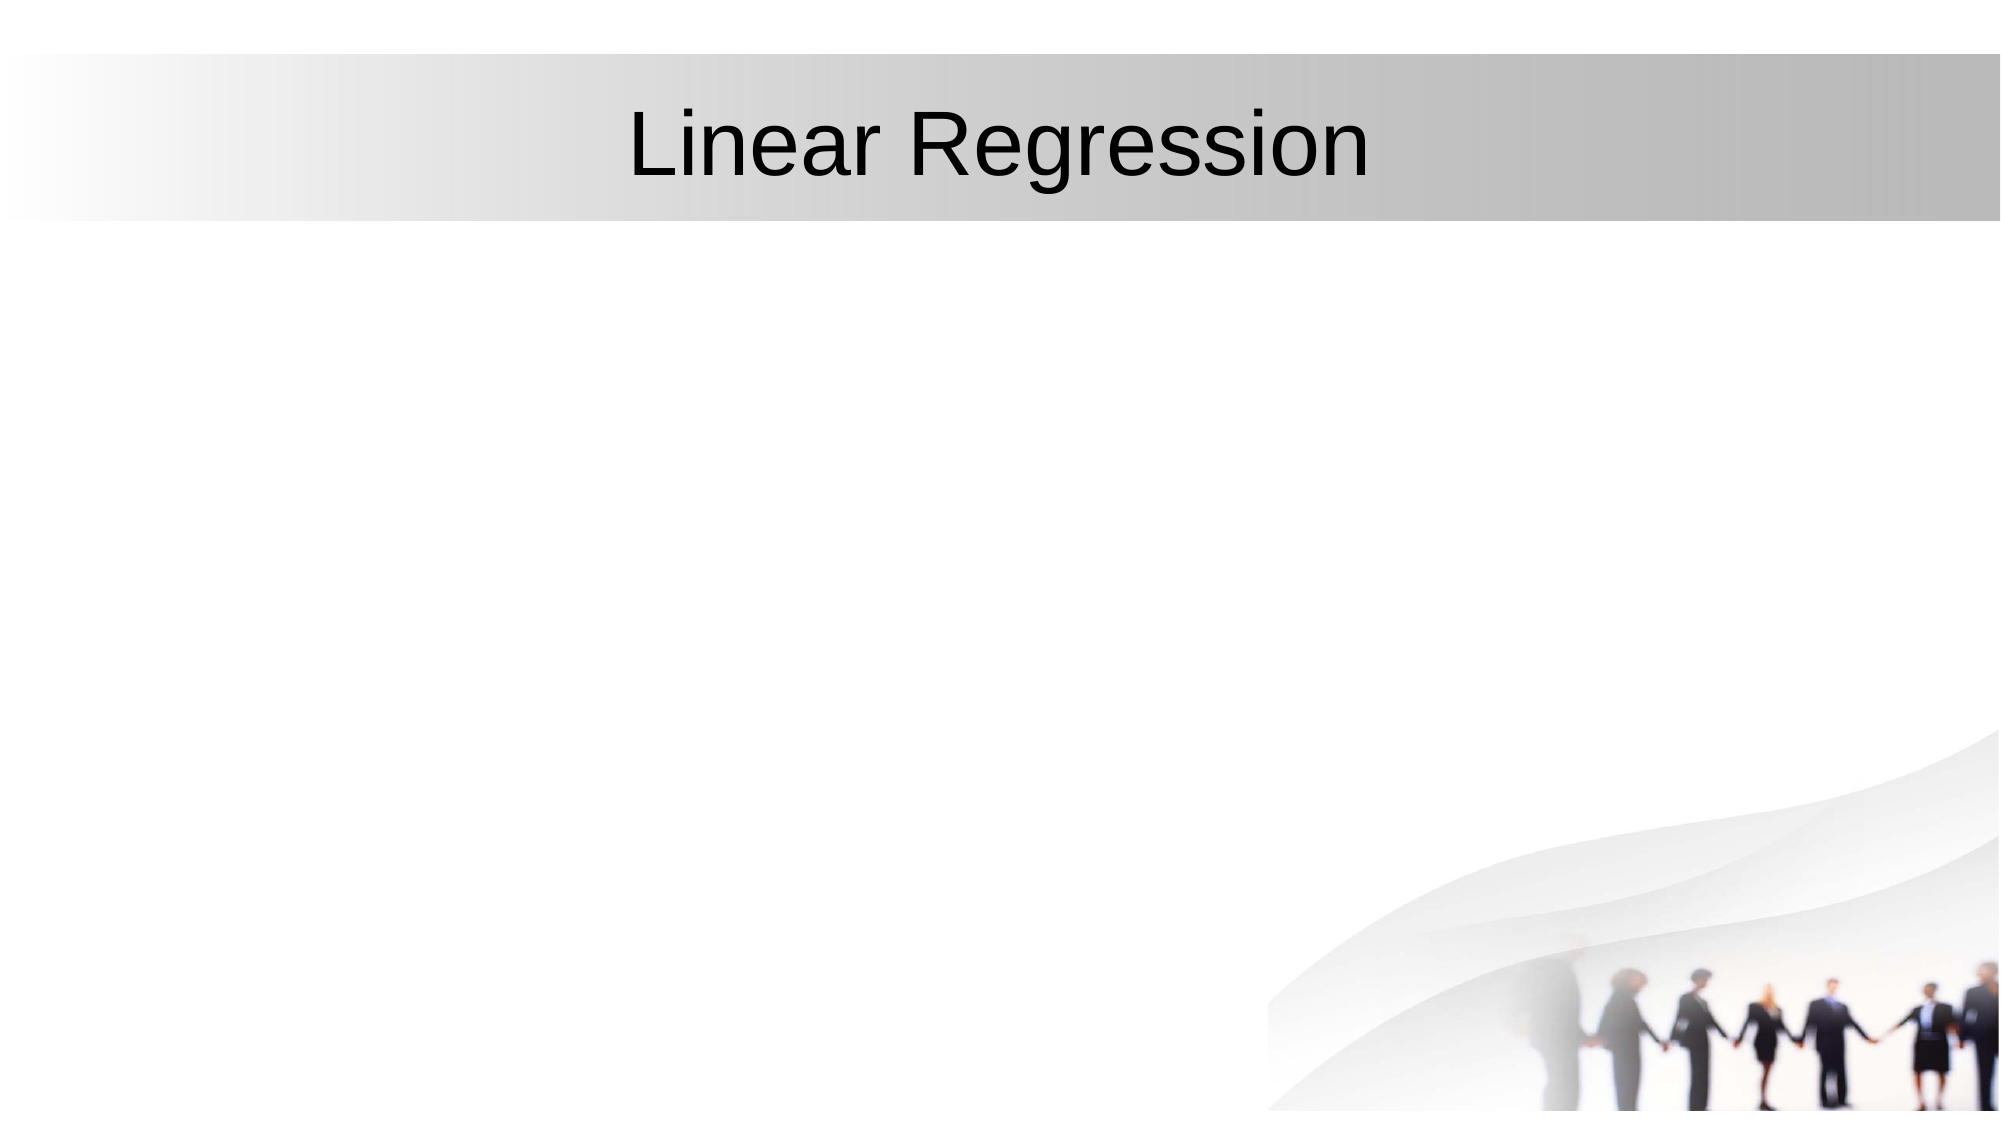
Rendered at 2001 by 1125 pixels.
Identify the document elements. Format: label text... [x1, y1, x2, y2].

title Linear Regression [99, 44, 1901, 233]
picture [1268, 728, 1999, 1111]
